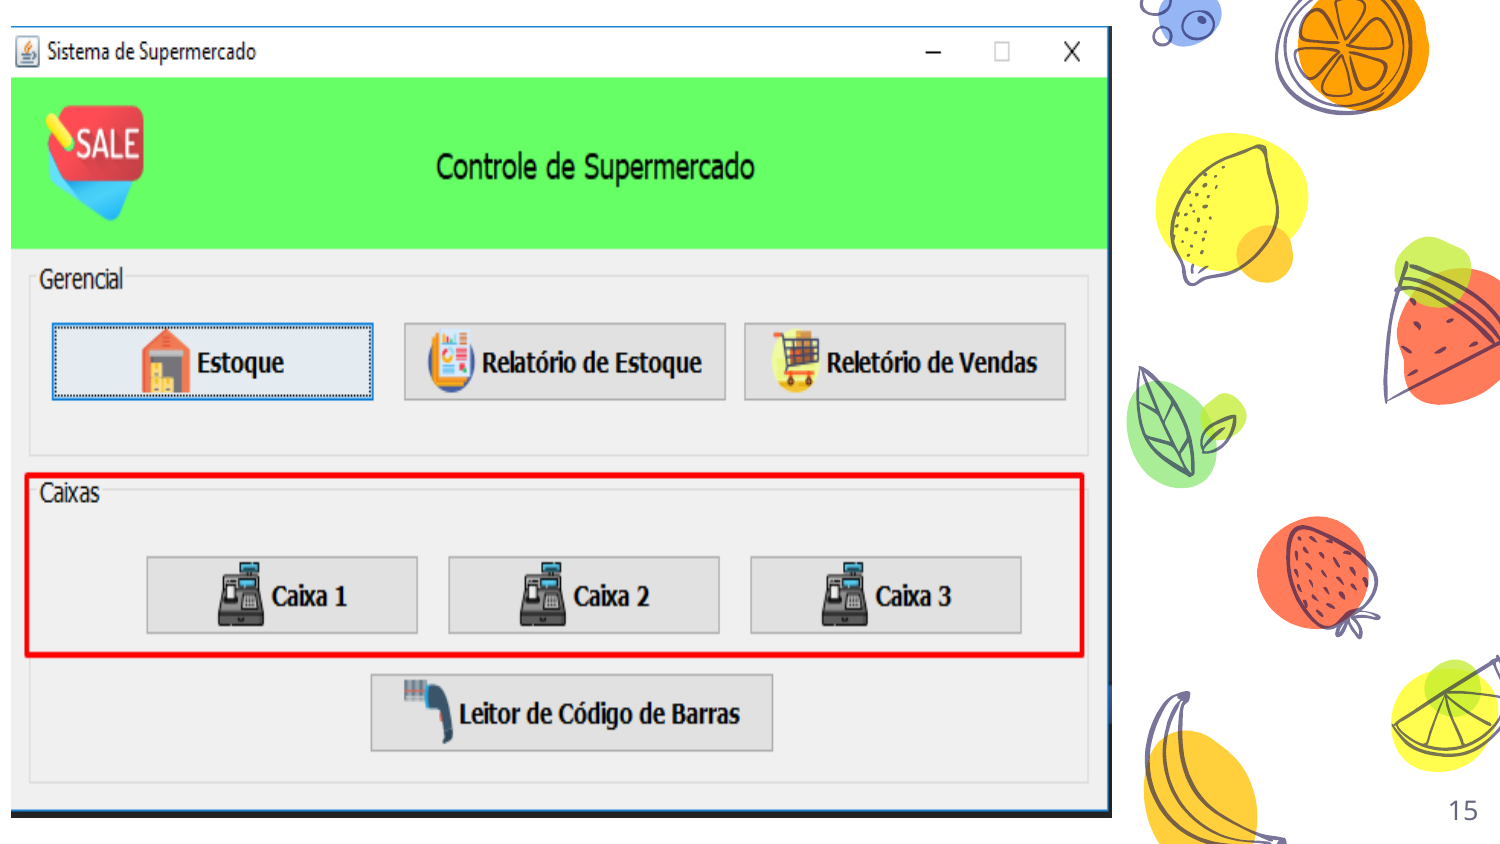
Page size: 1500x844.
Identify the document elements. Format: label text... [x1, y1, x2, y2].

slide_number 15 [1403, 779, 1494, 844]
picture [11, 25, 1112, 818]
